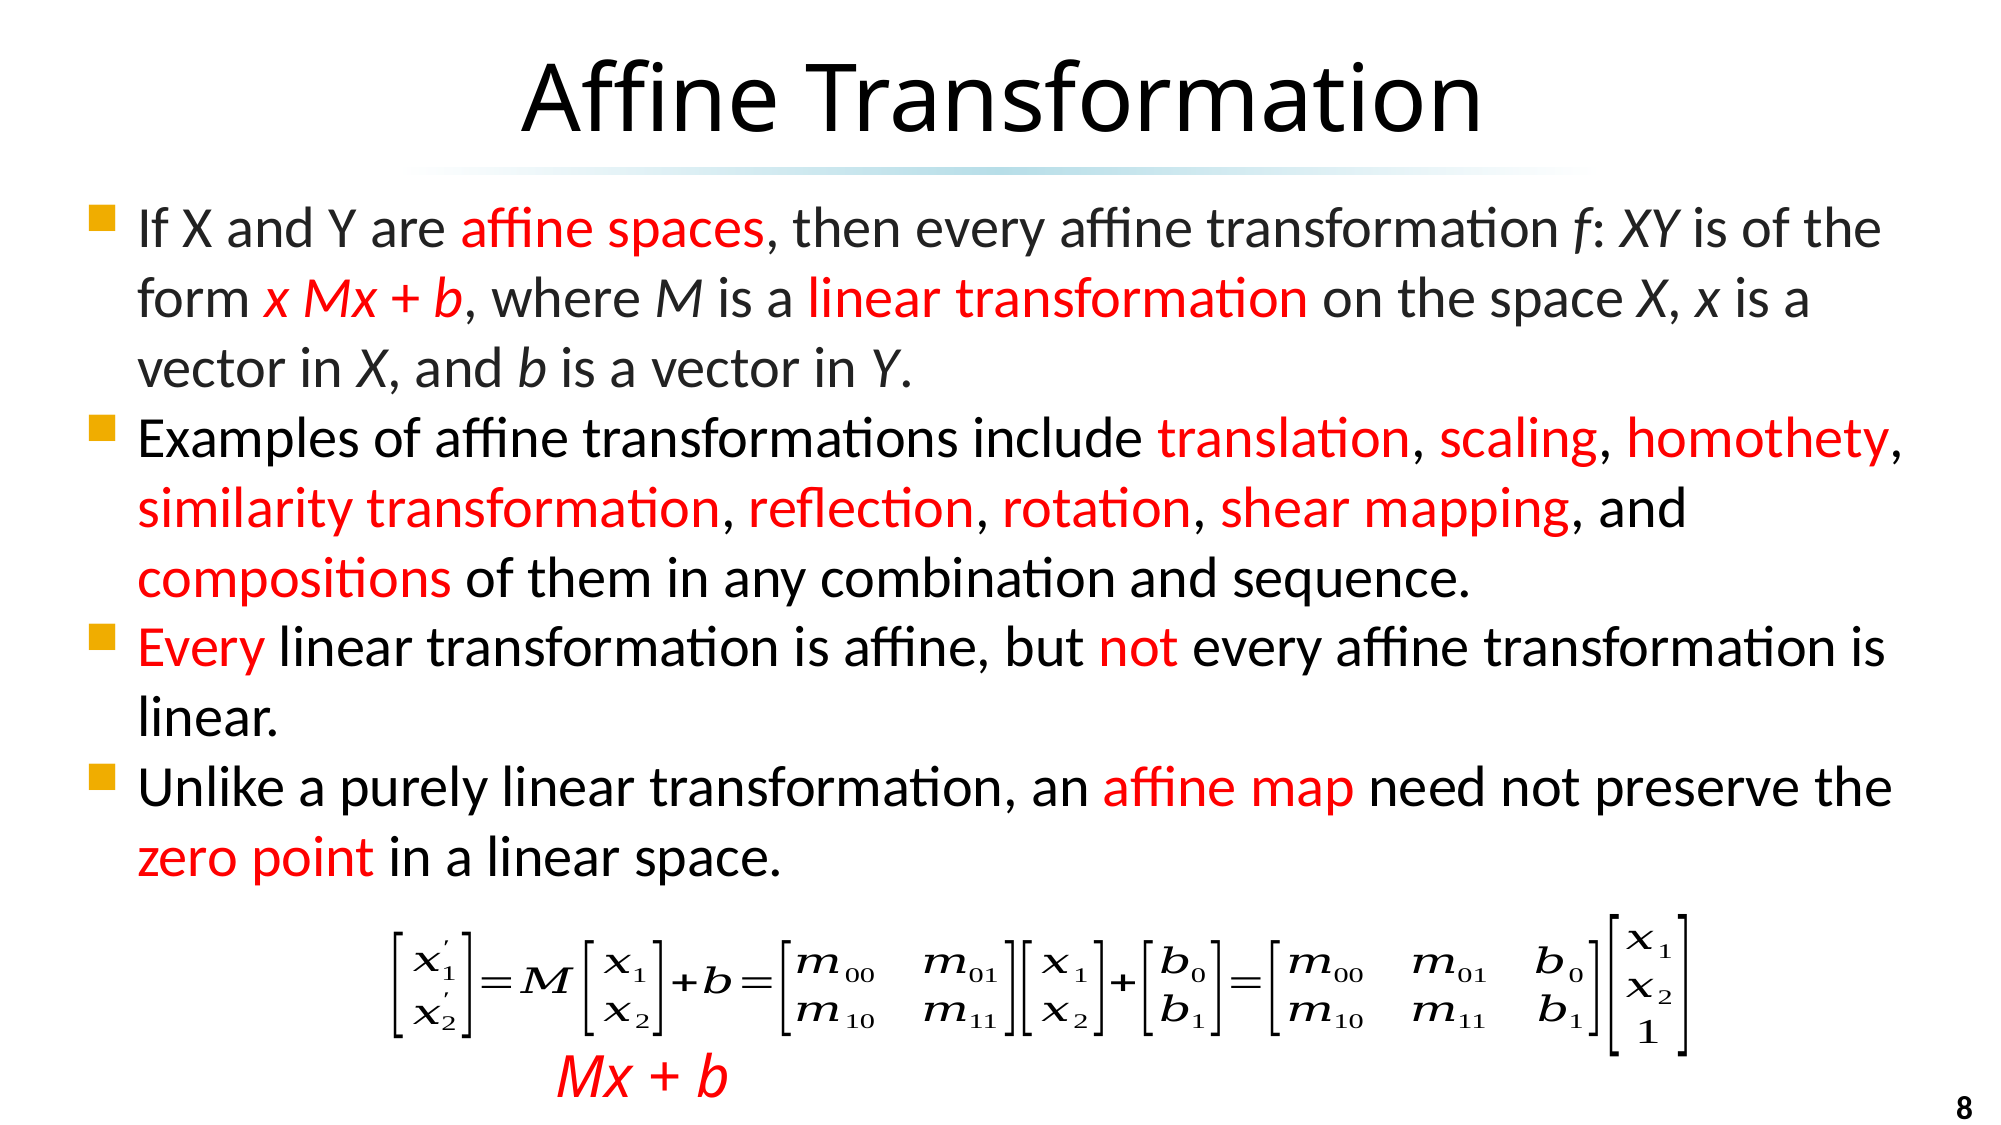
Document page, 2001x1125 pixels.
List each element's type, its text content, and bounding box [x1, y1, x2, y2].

title Affine Transformation [99, 12, 1900, 175]
text_box Mx + b [540, 1031, 746, 1117]
slide_number 8 [1826, 1080, 1988, 1125]
